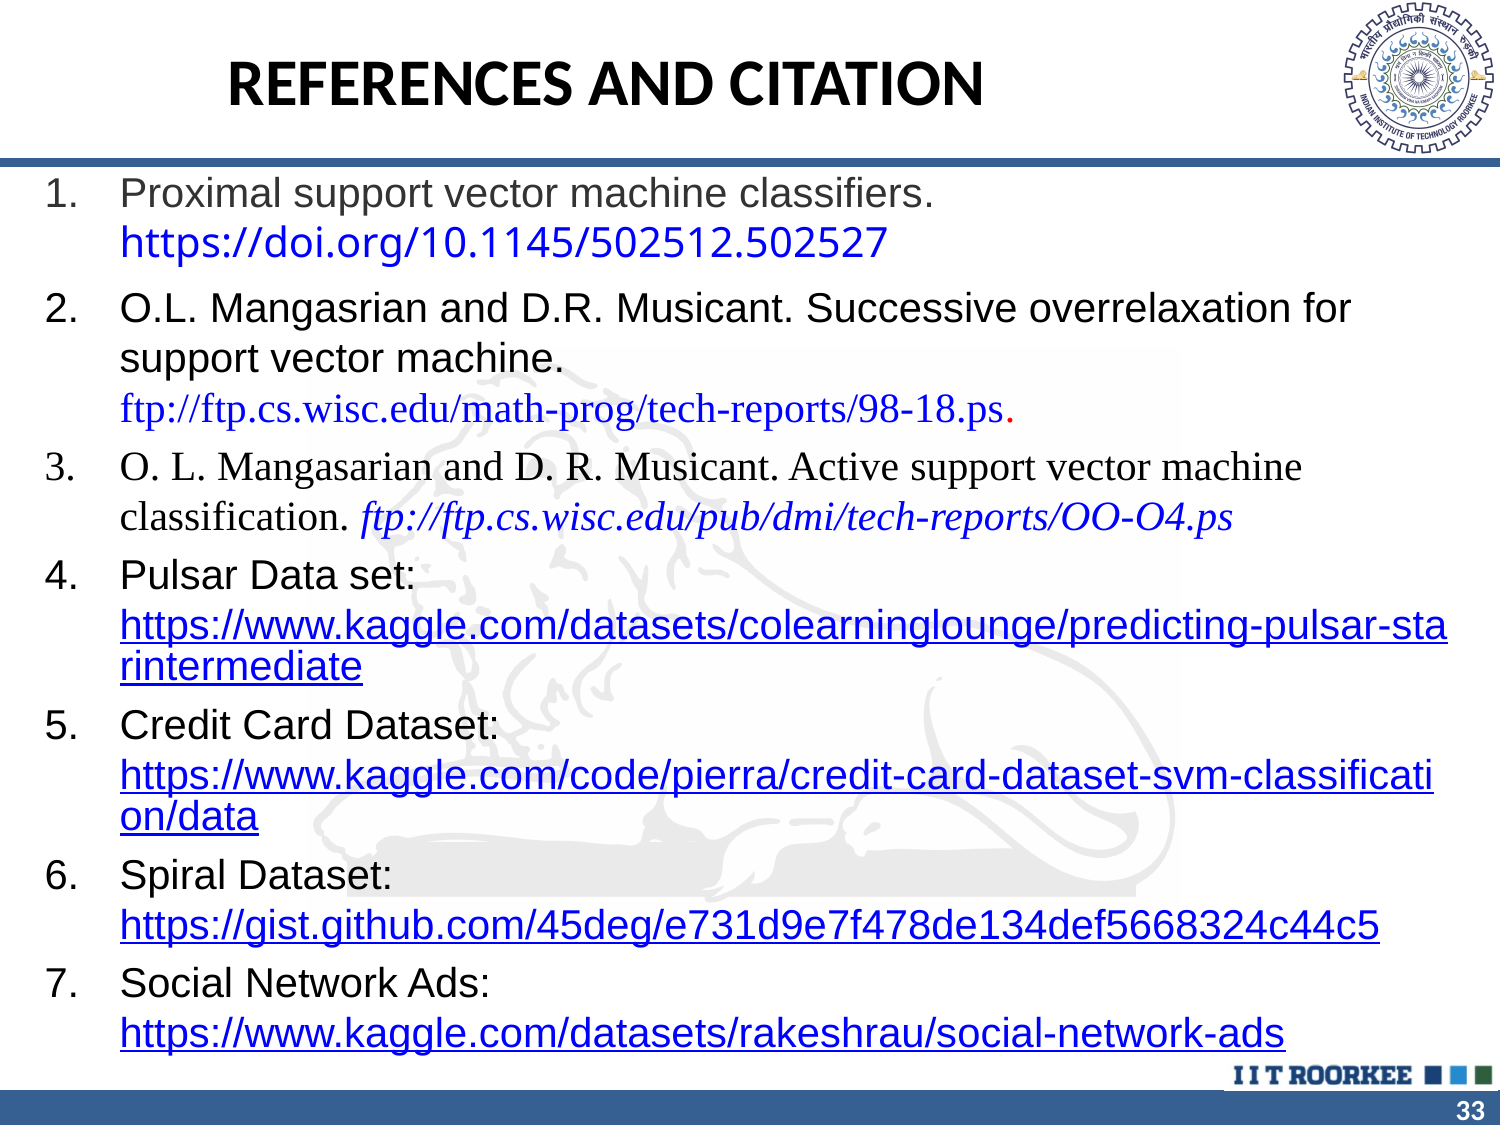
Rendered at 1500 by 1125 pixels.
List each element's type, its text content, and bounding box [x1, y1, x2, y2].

picture [1468, 1057, 1498, 1091]
picture [1339, 0, 1500, 158]
list Proximal support vector machine classifiers. https://doi.org/10.1145/502512.502527 O.L. Mangasrian and D.R. Musicant. Successive overrelaxation for support vector machine. ftp://ftp.cs.wisc.edu/math-prog/tech-reports/98-18.ps. O. L. Mangasarian and D. R. Musicant. Active support vector machine classification. ftp://ftp.cs.wisc.edu/pub/dmi/tech-reports/OO-O4.ps Pulsar Data set: https://www.kaggle.com/datasets/colearninglounge/predicting-pulsar-starintermediate Credit Card Dataset: https://www.kaggle.com/code/pierra/credit-card-dataset-svm-classification/data Spiral Dataset: https://gist.github.com/45deg/e731d9e7f478de134def5668324c44c5 Social Network Ads: https://www.kaggle.com/datasets/rakeshrau/social-network-ads [29, 157, 1468, 1125]
title REFERENCES AND CITATION [29, 33, 1185, 125]
